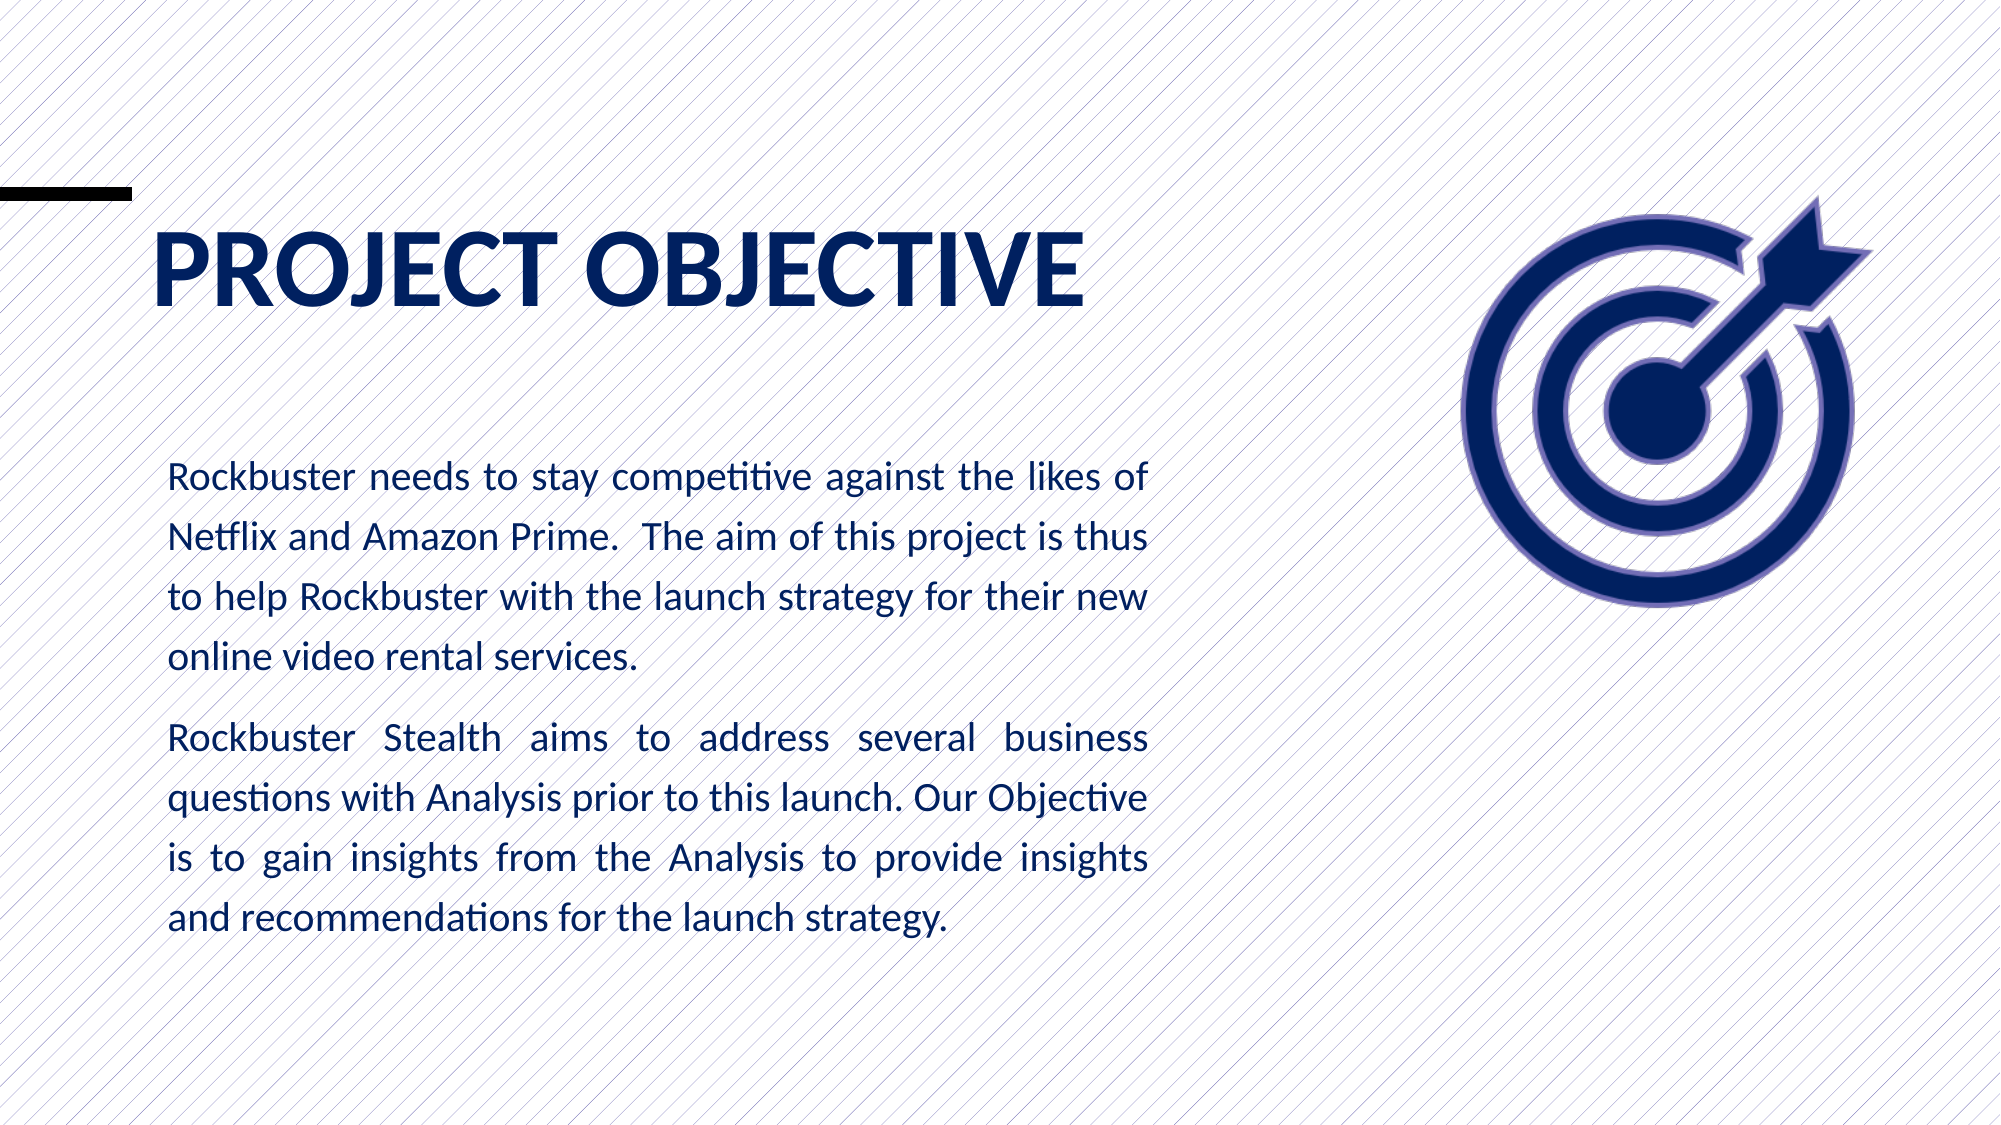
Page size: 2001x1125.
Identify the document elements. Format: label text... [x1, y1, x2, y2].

picture [1420, 158, 1911, 649]
title Project objective [0, 205, 1420, 339]
title Project objective [1911, 205, 2000, 339]
subtitle Rockbuster needs to stay competitive against the likes of Netflix and Amazon Prime. The aim of this project is thus to help Rockbuster with the launch strategy for their new online video rental services. Rockbuster Stealth aims to address several business questions with Analysis prior to this launch. Our Objective is to gain insights from the Analysis to provide insights and recommendations for the launch strategy. [152, 403, 1165, 947]
